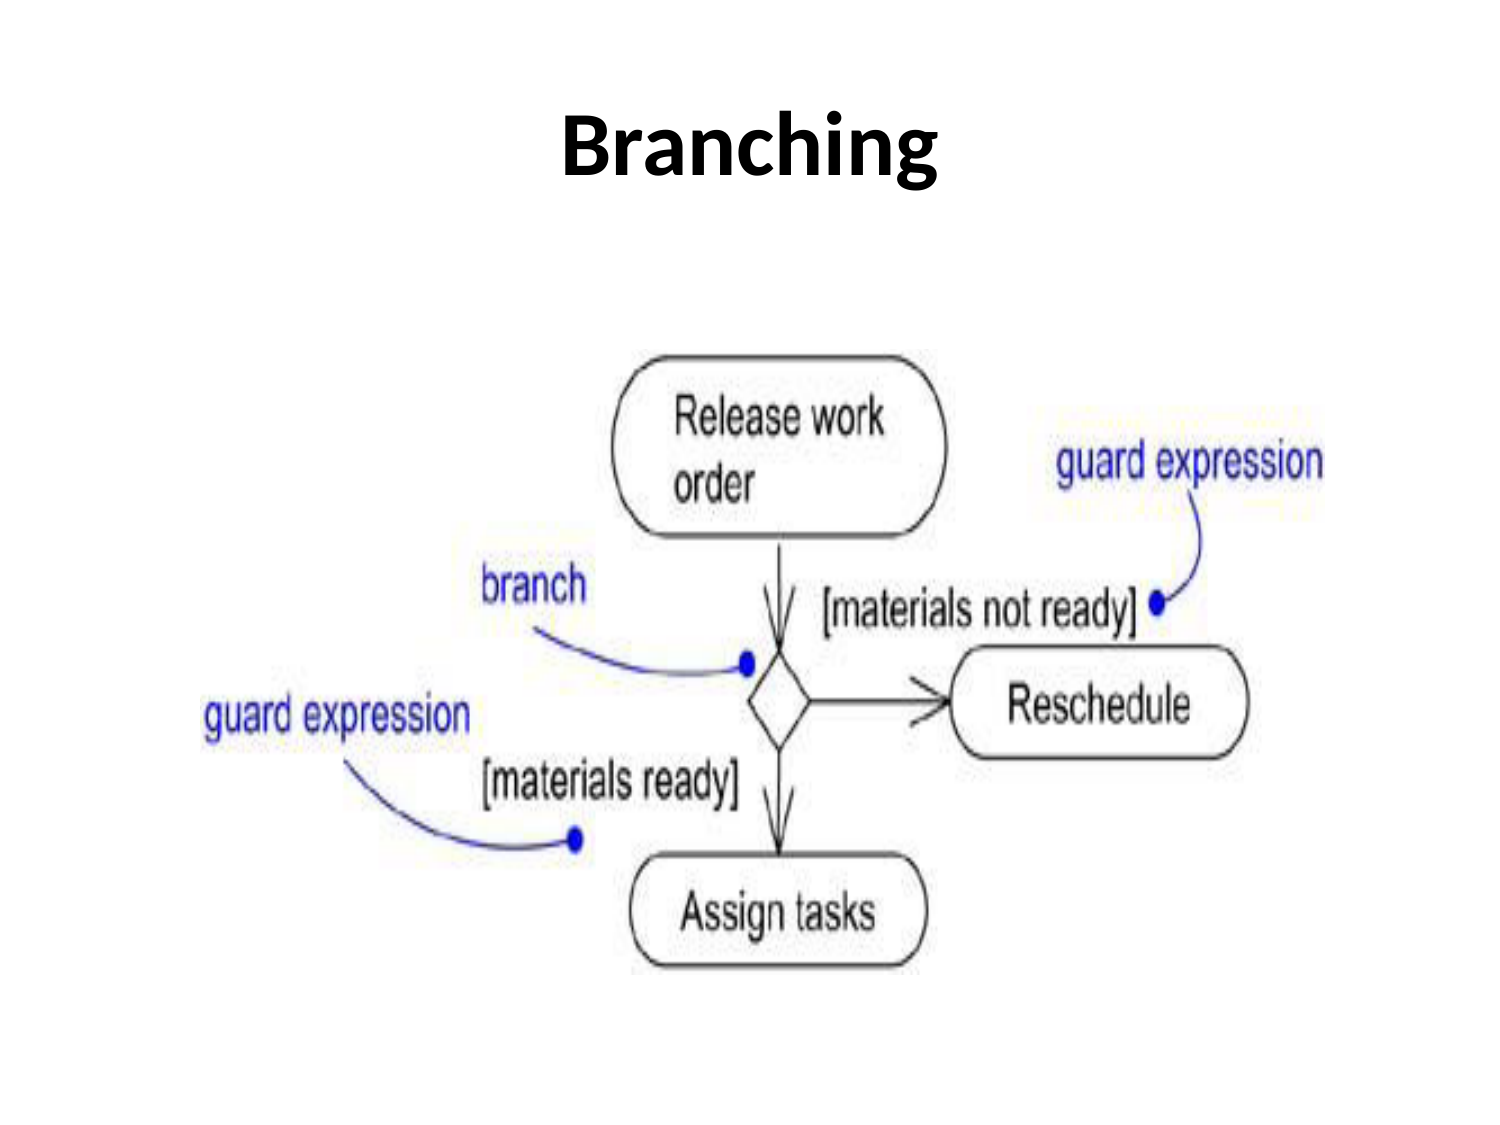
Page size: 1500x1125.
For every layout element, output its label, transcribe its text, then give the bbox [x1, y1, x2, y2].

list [199, 349, 1326, 976]
title Branching [75, 45, 1425, 233]
